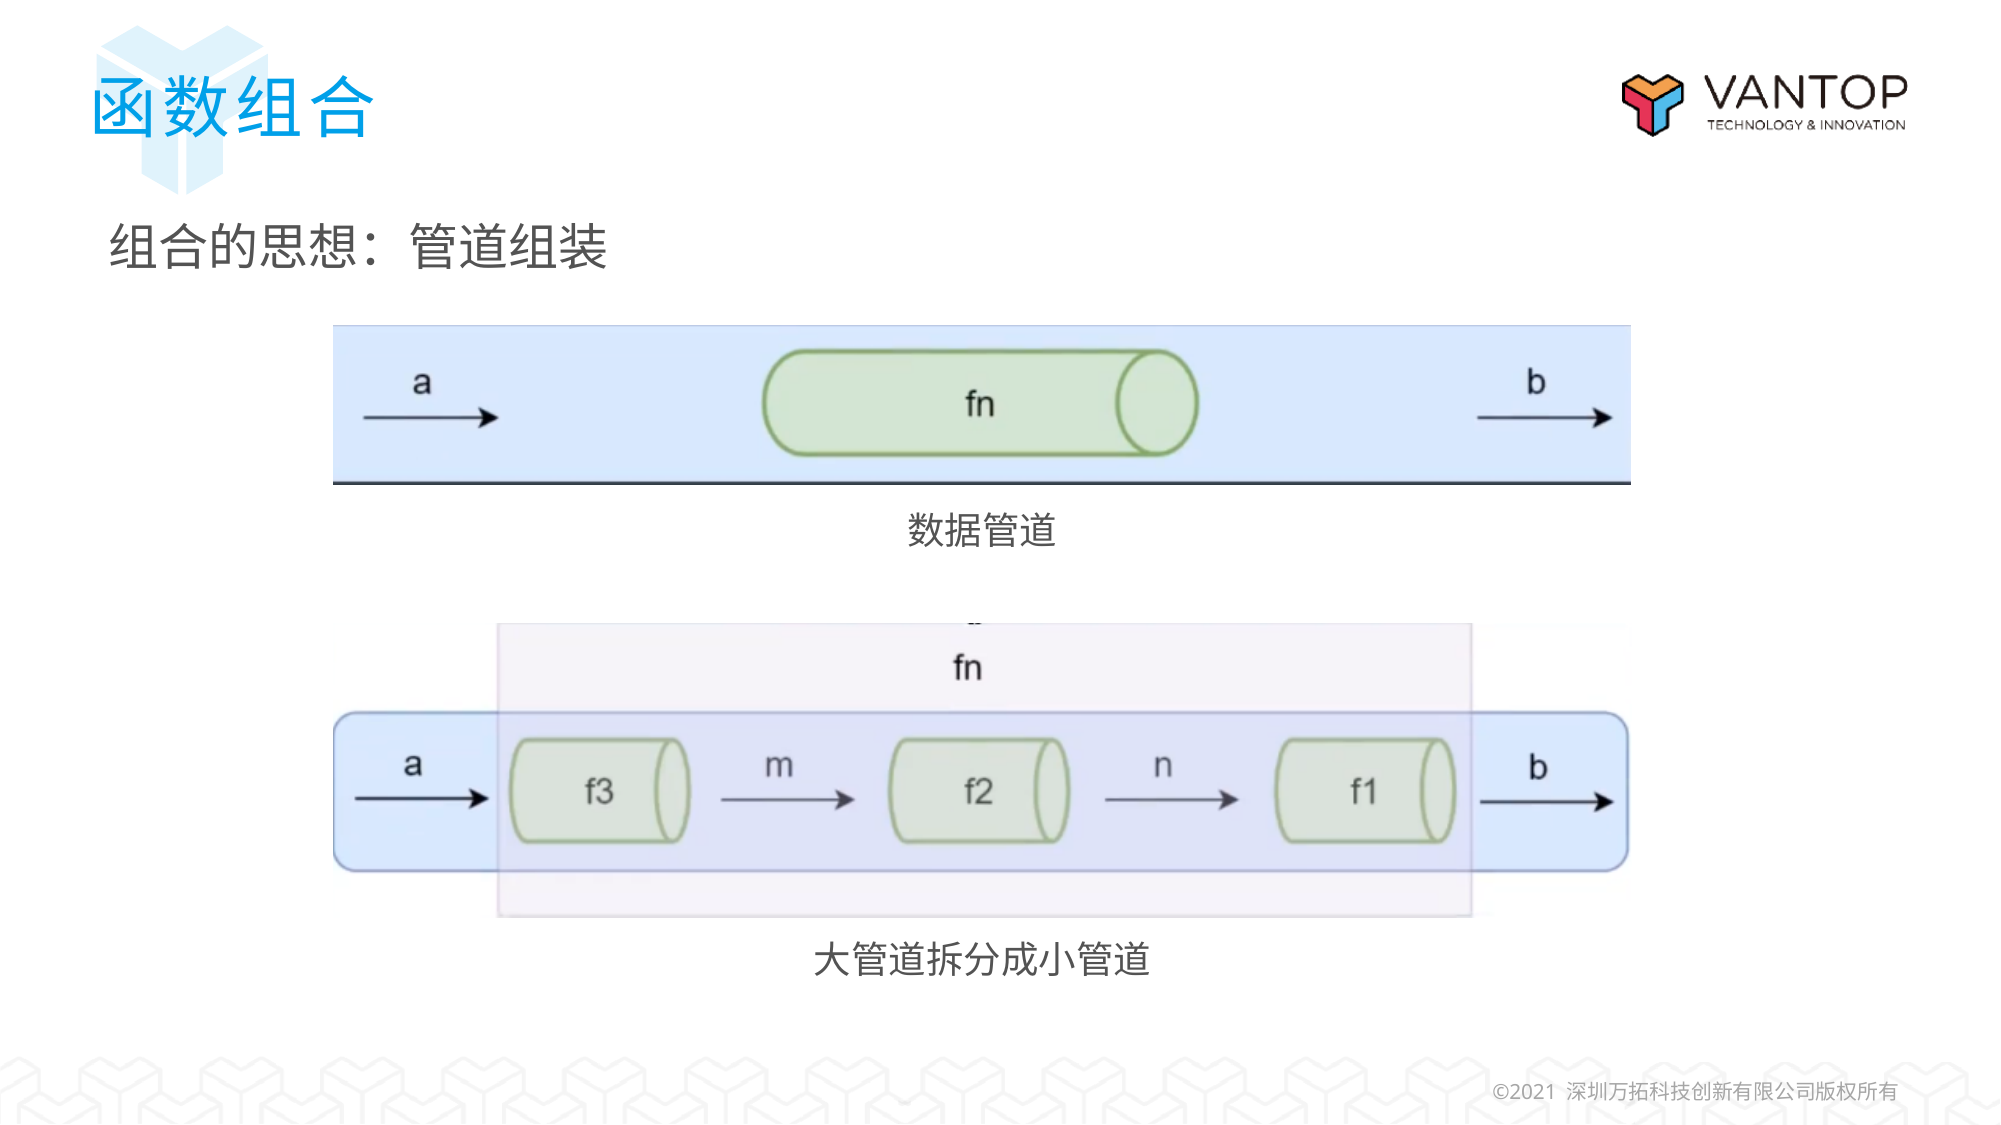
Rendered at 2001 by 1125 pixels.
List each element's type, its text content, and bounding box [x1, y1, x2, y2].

text_box 大管道拆分成小管道 [813, 936, 1151, 982]
text_box 数据管道 [907, 506, 1058, 552]
title 函数组合 [82, 51, 1632, 159]
picture [0, 0, 2001, 1125]
text_box 组合的思想：管道组装 [94, 207, 1872, 283]
